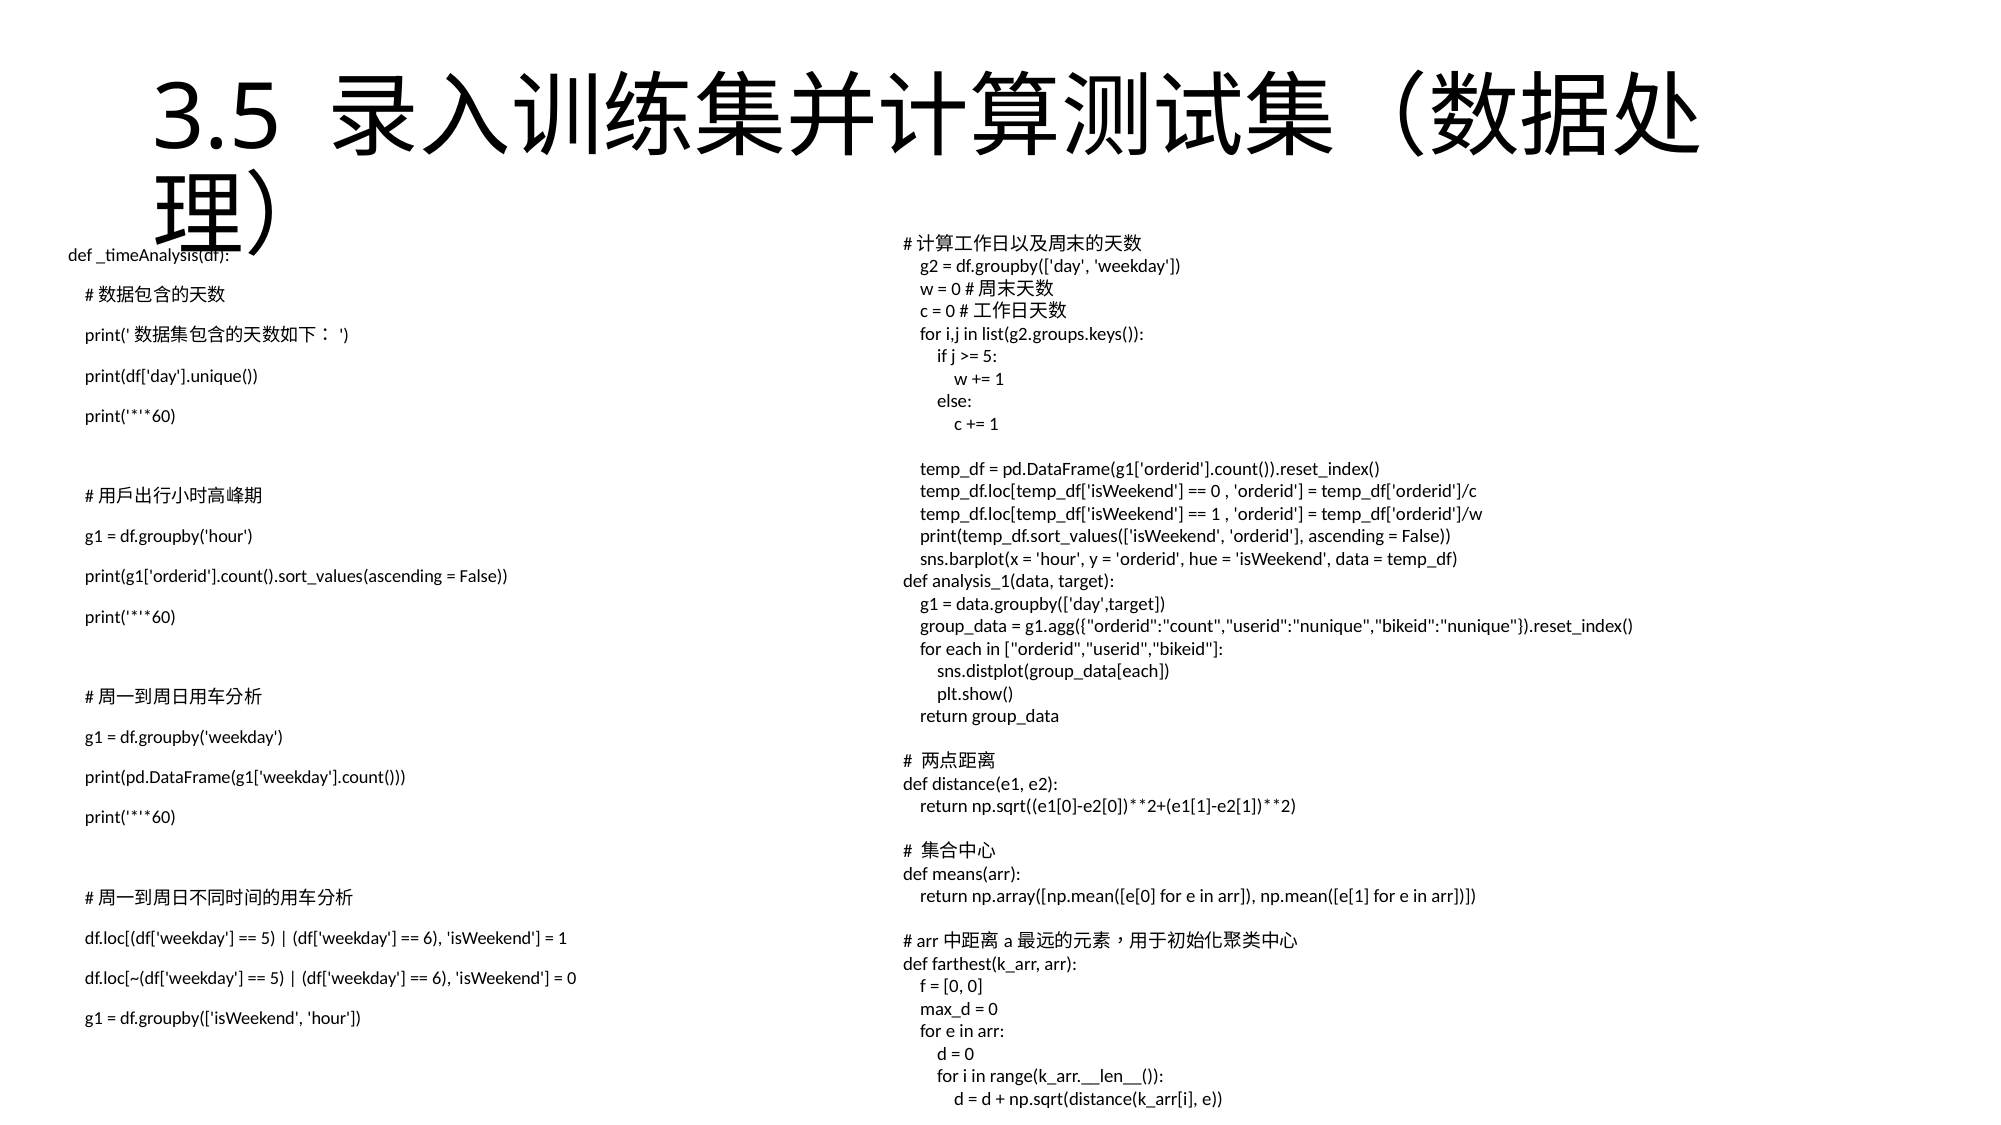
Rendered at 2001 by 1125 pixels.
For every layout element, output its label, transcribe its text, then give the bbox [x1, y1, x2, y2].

text_box #计算工作日以及周末的天数 g2 = df.groupby(['day', 'weekday']) w = 0 #周末天数 c = 0 #工作日天数 for i,j in list(g2.groups.keys()): if j >= 5: w += 1 else: c += 1 temp_df = pd.DataFrame(g1['orderid'].count()).reset_index() temp_df.loc[temp_df['isWeekend'] == 0 , 'orderid'] = temp_df['orderid']/c temp_df.loc[temp_df['isWeekend'] == 1 , 'orderid'] = temp_df['orderid']/w print(temp_df.sort_values(['isWeekend', 'orderid'], ascending = False)) sns.barplot(x = 'hour', y = 'orderid', hue = 'isWeekend', data = temp_df) def analysis_1(data, target): g1 = data.groupby(['day',target]) group_data = g1.agg({"orderid":"count","userid":"nunique","bikeid":"nunique"}).reset_index() for each in ["orderid","userid","bikeid"]: sns.distplot(group_data[each]) plt.show() return group_data # 两点距离 def distance(e1, e2): return np.sqrt((e1[0]-e2[0])**2+(e1[1]-e2[1])**2) # 集合中心 def means(arr): return np.array([np.mean([e[0] for e in arr]), np.mean([e[1] for e in arr])]) # arr中距离a最远的元素，用于初始化聚类中心 def farthest(k_arr, arr): f = [0, 0] max_d = 0 for e in arr: d = 0 for i in range(k_arr.__len__()): d = d + np.sqrt(distance(k_arr[i], e)) [888, 224, 1895, 1125]
list def _timeAnalysis(df): #数据包含的天数 print('数据集包含的天数如下：') print(df['day'].unique()) print('*'*60) #用户出行小时高峰期 g1 = df.groupby('hour') print(g1['orderid'].count().sort_values(ascending = False)) print('*'*60) #周一到周日用车分析 g1 = df.groupby('weekday') print(pd.DataFrame(g1['weekday'].count())) print('*'*60) #周一到周日不同时间的用车分析 df.loc[(df['weekday'] == 5) | (df['weekday'] == 6), 'isWeekend'] = 1 df.loc[~(df['weekday'] == 5) | (df['weekday'] == 6), 'isWeekend'] = 0 g1 = df.groupby(['isWeekend', 'hour']) [53, 238, 888, 1125]
title 3.5 录入训练集并计算测试集（数据处理） [137, 59, 1863, 238]
